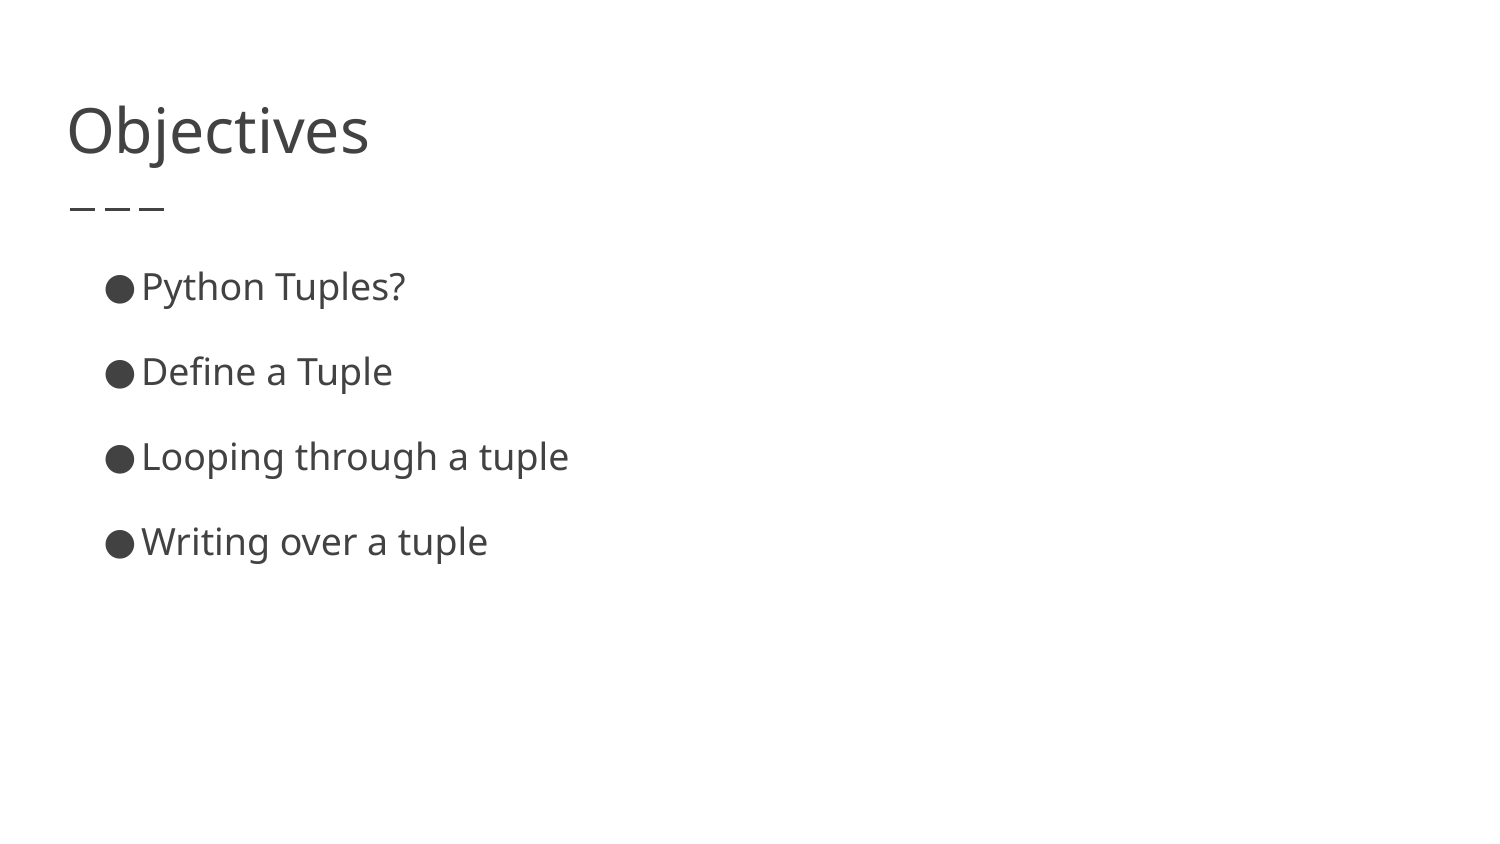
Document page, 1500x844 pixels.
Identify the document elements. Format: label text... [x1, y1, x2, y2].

title Objectives [51, 61, 1449, 182]
list Python Tuples? Define a Tuple Looping through a tuple Writing over a tuple [51, 240, 1449, 750]
